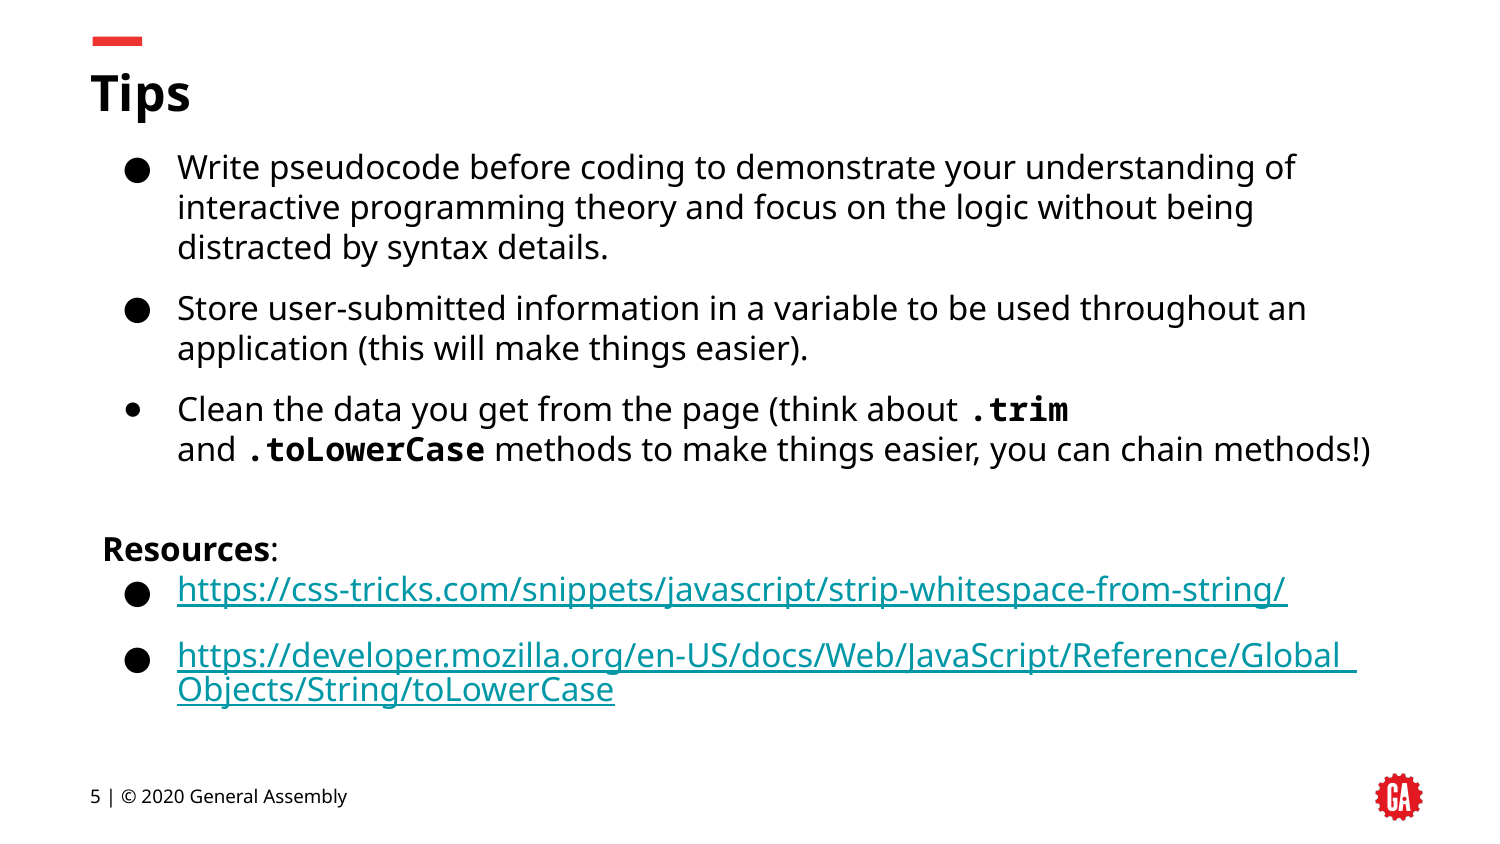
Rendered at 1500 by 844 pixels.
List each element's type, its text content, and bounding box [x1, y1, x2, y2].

title Tips [75, 46, 1473, 140]
text_box Write pseudocode before coding to demonstrate your understanding of interactive programming theory and focus on the logic without being distracted by syntax details. Store user-submitted information in a variable to be used throughout an application (this will make things easier). Clean the data you get from the page (think about .trim and .toLowerCase methods to make things easier, you can chain methods!) Resources: https://css-tricks.com/snippets/javascript/strip-whitespace-from-string/ https://developer.mozilla.org/en-US/docs/Web/JavaScript/Reference/Global_Objects/String/toLowerCase [86, 140, 1398, 713]
slide_number ‹#› | © 2020 General Assembly [75, 764, 545, 830]
picture [1373, 771, 1425, 823]
